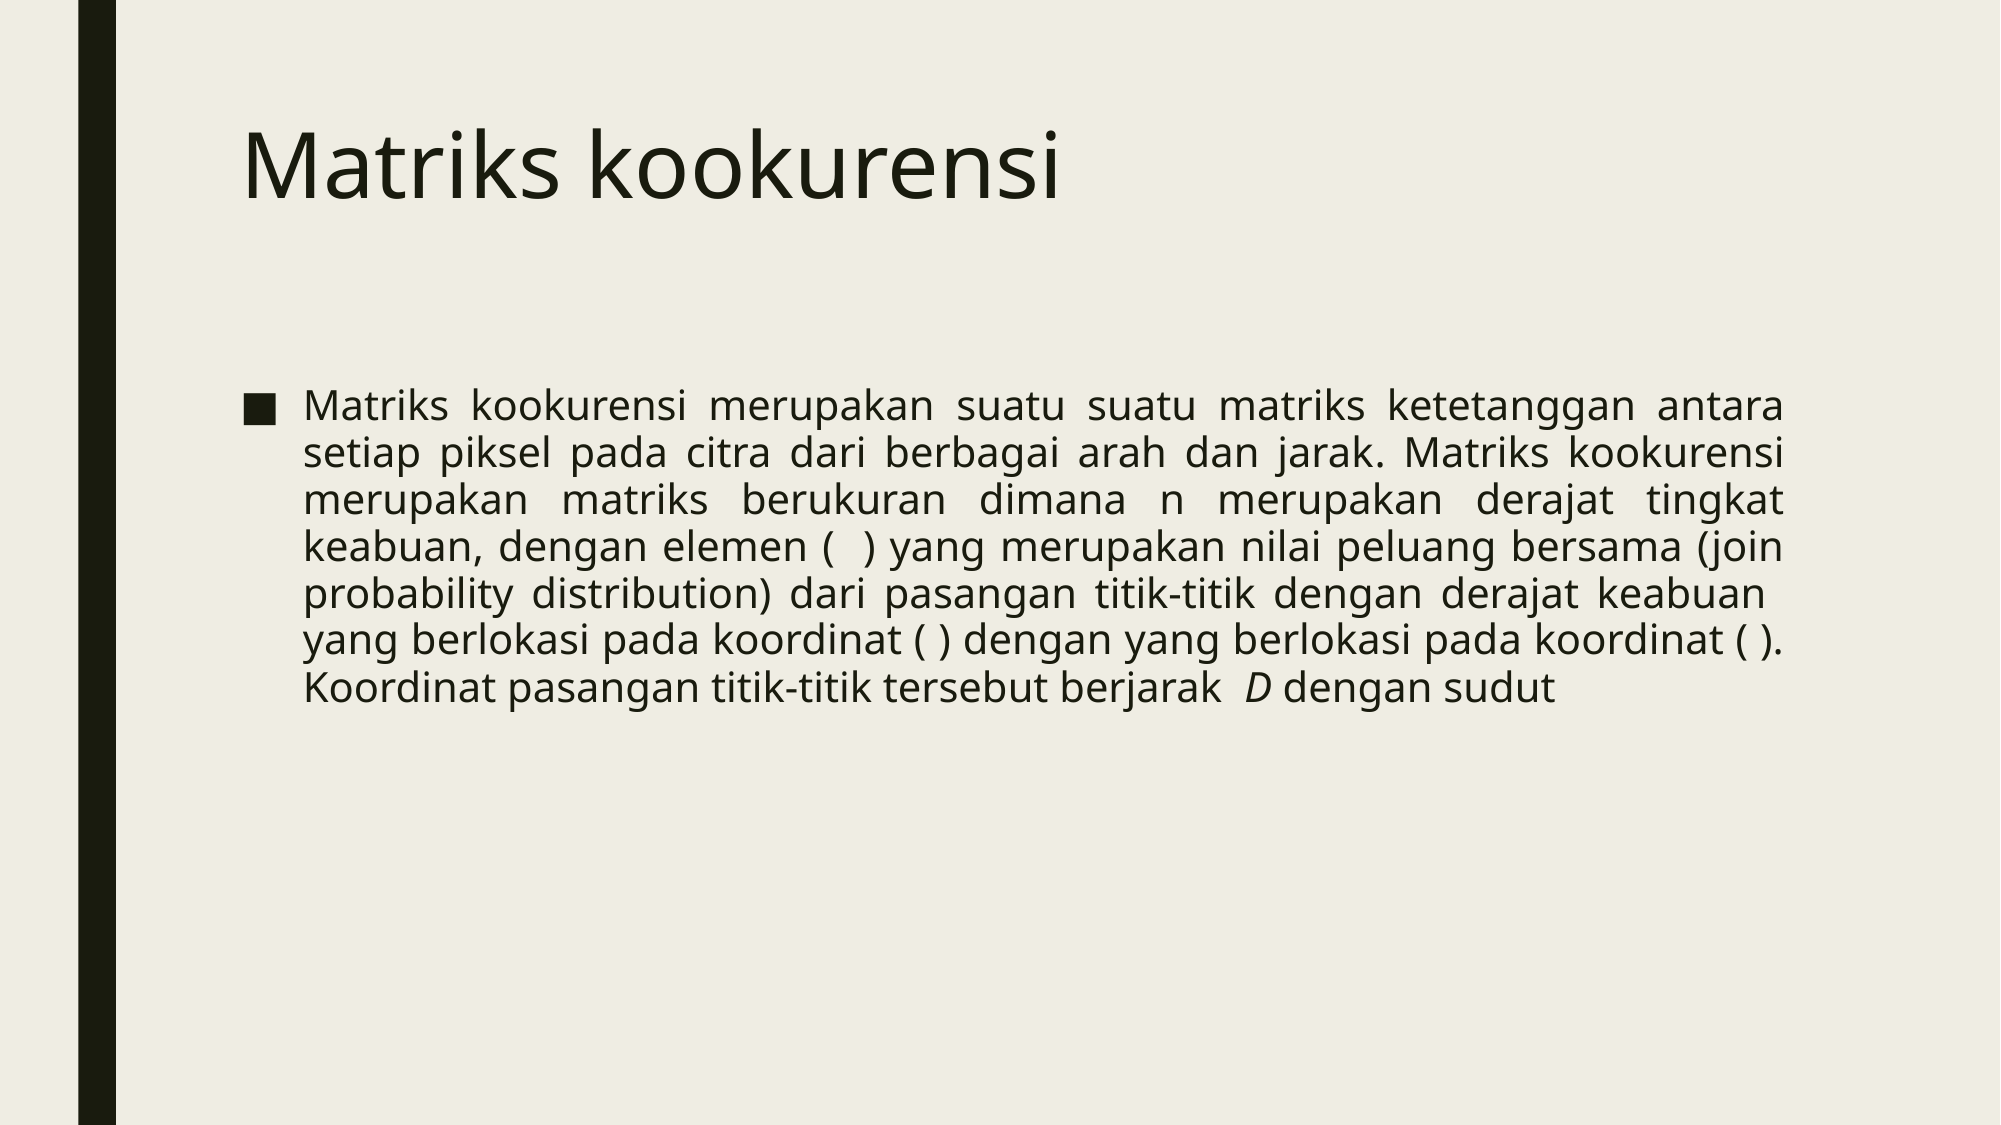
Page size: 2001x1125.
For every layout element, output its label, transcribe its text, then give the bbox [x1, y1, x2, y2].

title Matriks kookurensi [225, 112, 1800, 357]
